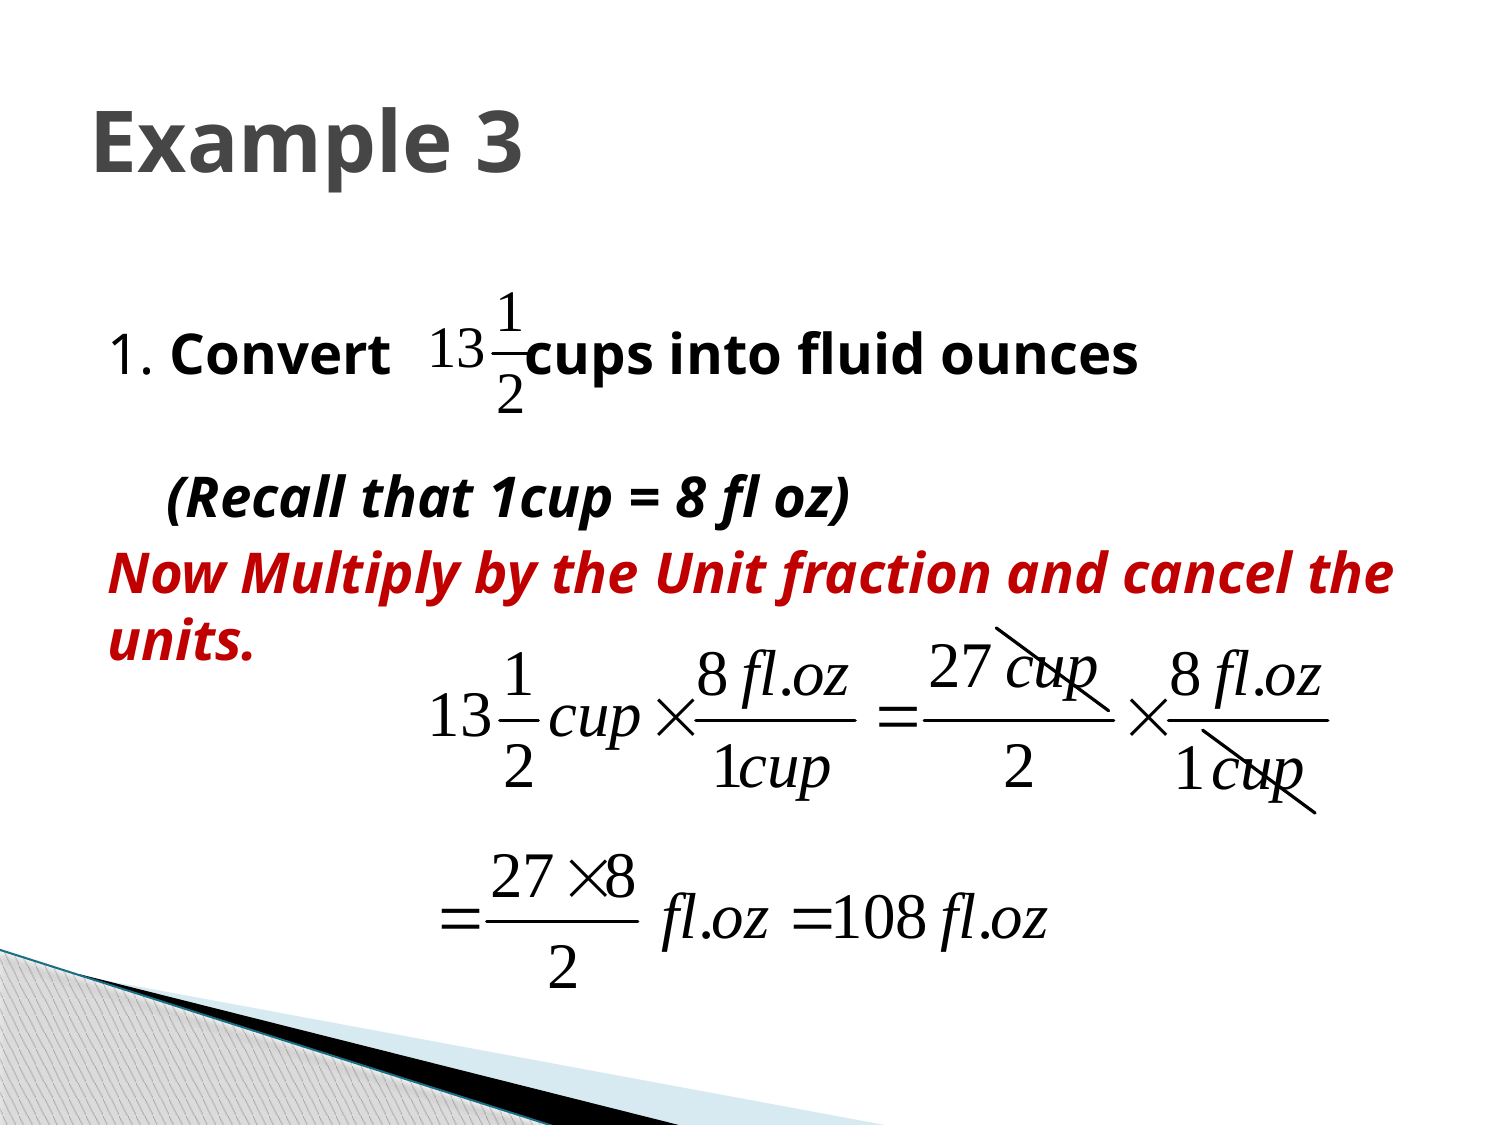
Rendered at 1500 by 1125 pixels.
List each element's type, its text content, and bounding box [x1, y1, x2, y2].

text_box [424, 612, 1341, 1003]
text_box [424, 274, 538, 427]
list 1. Convert cups into fluid ounces (Recall that 1cup = 8 fl oz) Now Multiply by the Unit fraction and cancel the units. [75, 243, 1425, 986]
title Example 3 [75, 45, 1425, 233]
